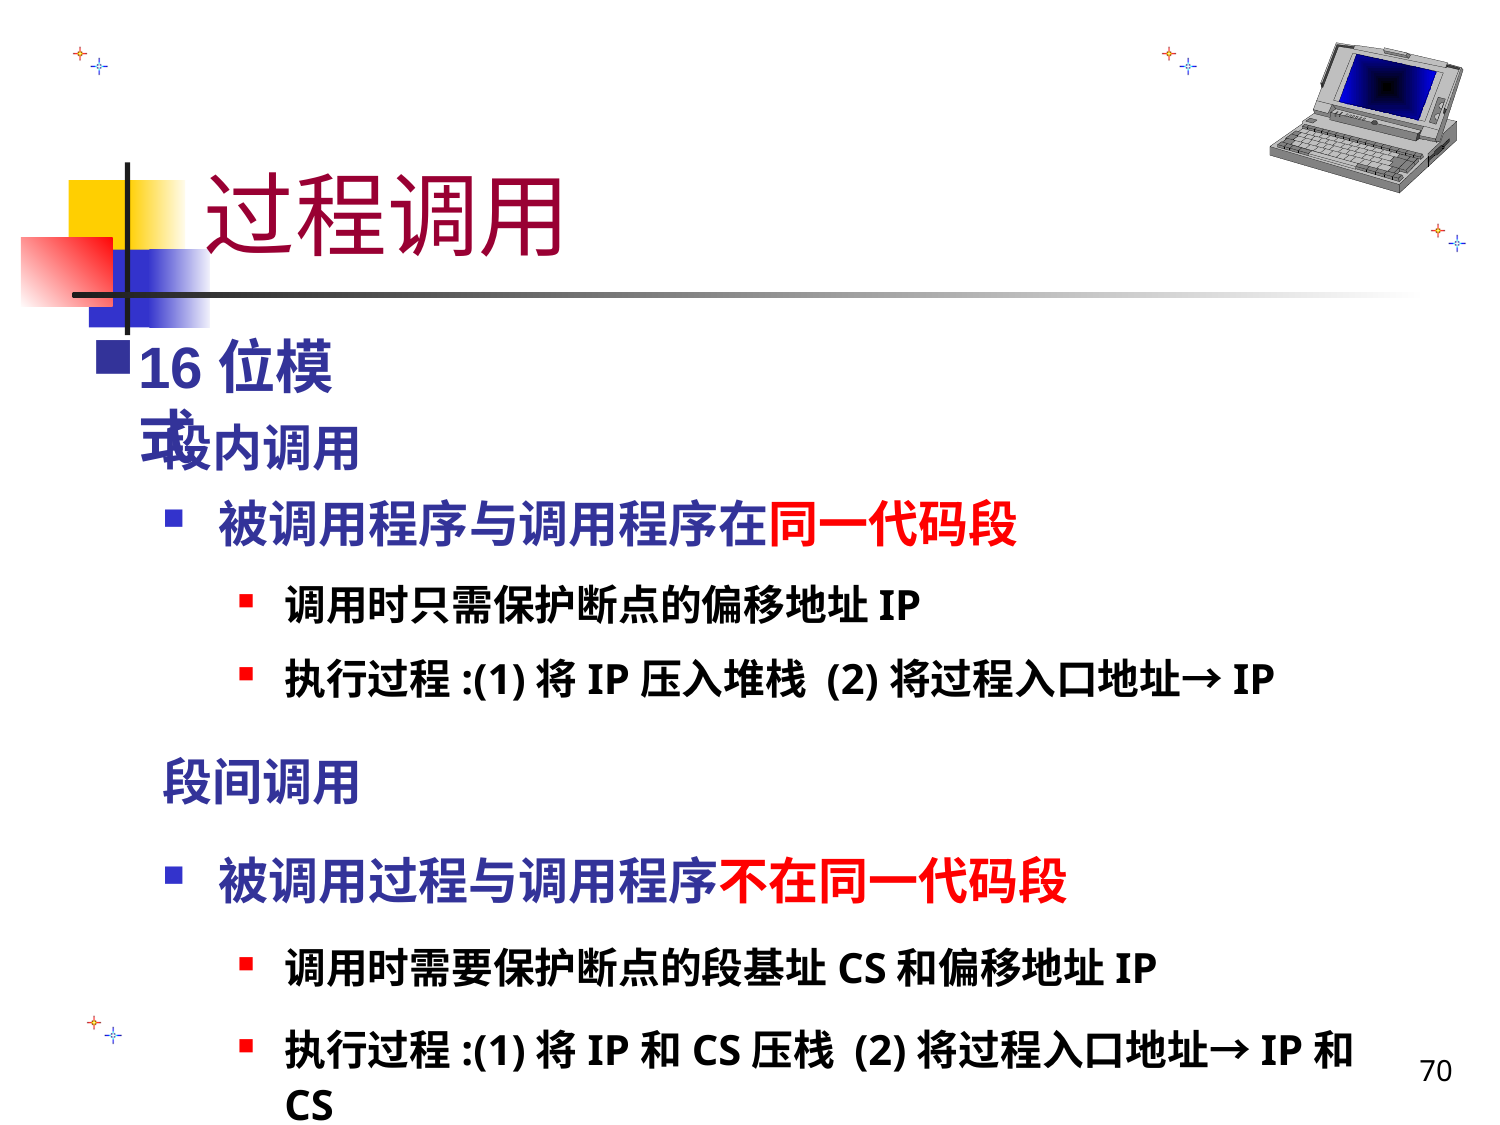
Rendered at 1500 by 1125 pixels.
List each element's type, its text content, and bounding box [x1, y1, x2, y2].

text_box 16位模式 [76, 322, 396, 478]
picture [62, 42, 113, 93]
picture [76, 1011, 127, 1062]
list 段内调用 被调用程序与调用程序在同一代码段 调用时只需保护断点的偏移地址IP 执行过程:(1)将IP压入堆栈 (2)将过程入口地址→IP 段间调用 被调用过程与调用程序不在同一代码段 调用时需要保护断点的段基址CS和偏移地址IP 执行过程:(1)将IP和CS压栈 (2)将过程入口地址→IP和CS [147, 408, 1391, 660]
slide_number 70 [1154, 1023, 1468, 1100]
title 过程调用 [188, 35, 1468, 275]
